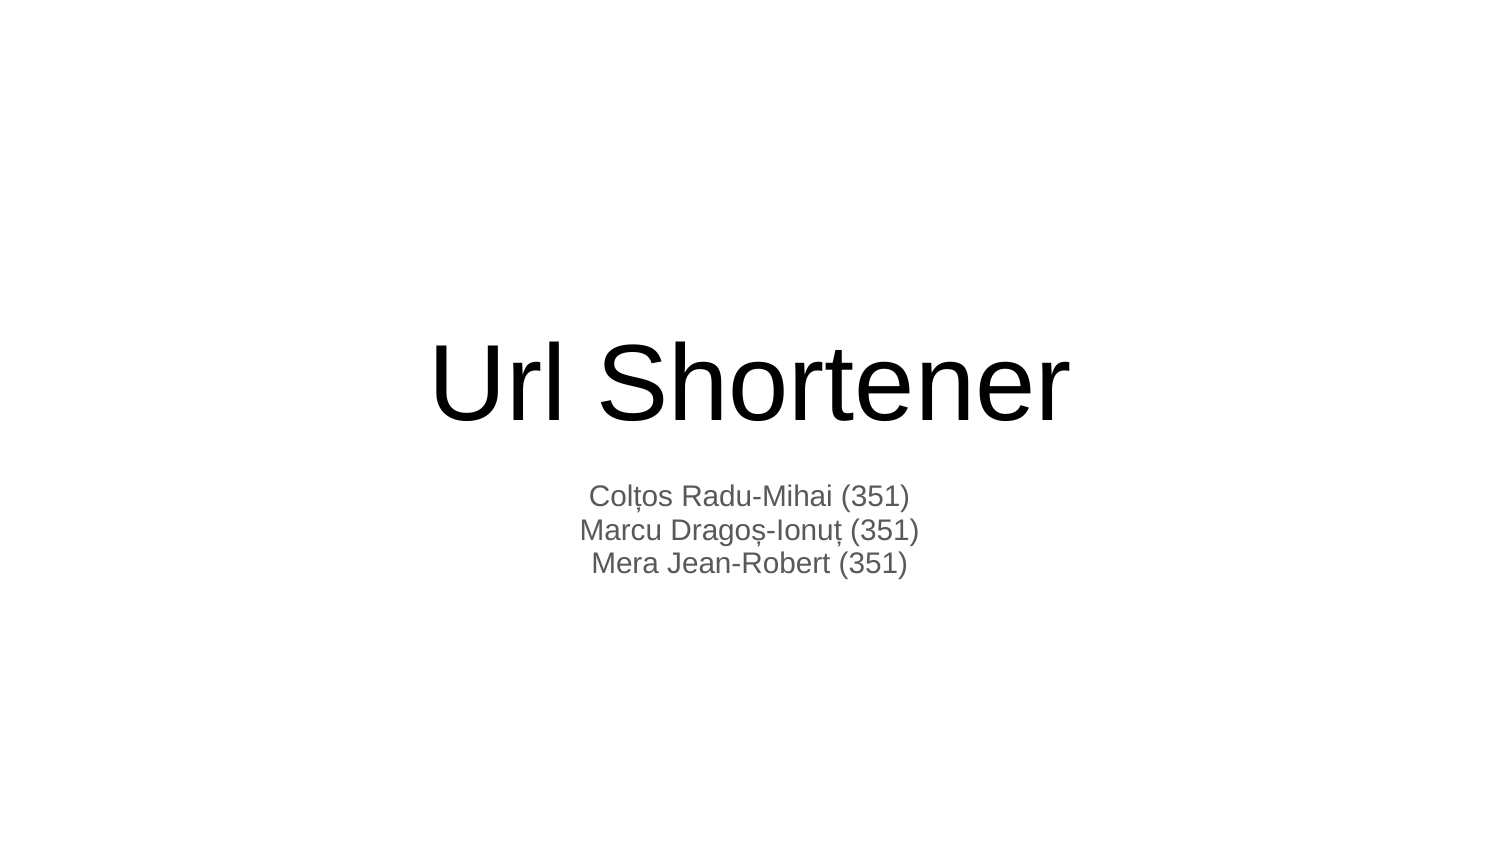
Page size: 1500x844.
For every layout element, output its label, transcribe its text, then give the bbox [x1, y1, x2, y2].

title Url Shortener [51, 122, 1449, 459]
subtitle Colțos Radu-Mihai (351) Marcu Dragoș-Ionuț (351) Mera Jean-Robert (351) [51, 464, 1449, 595]
